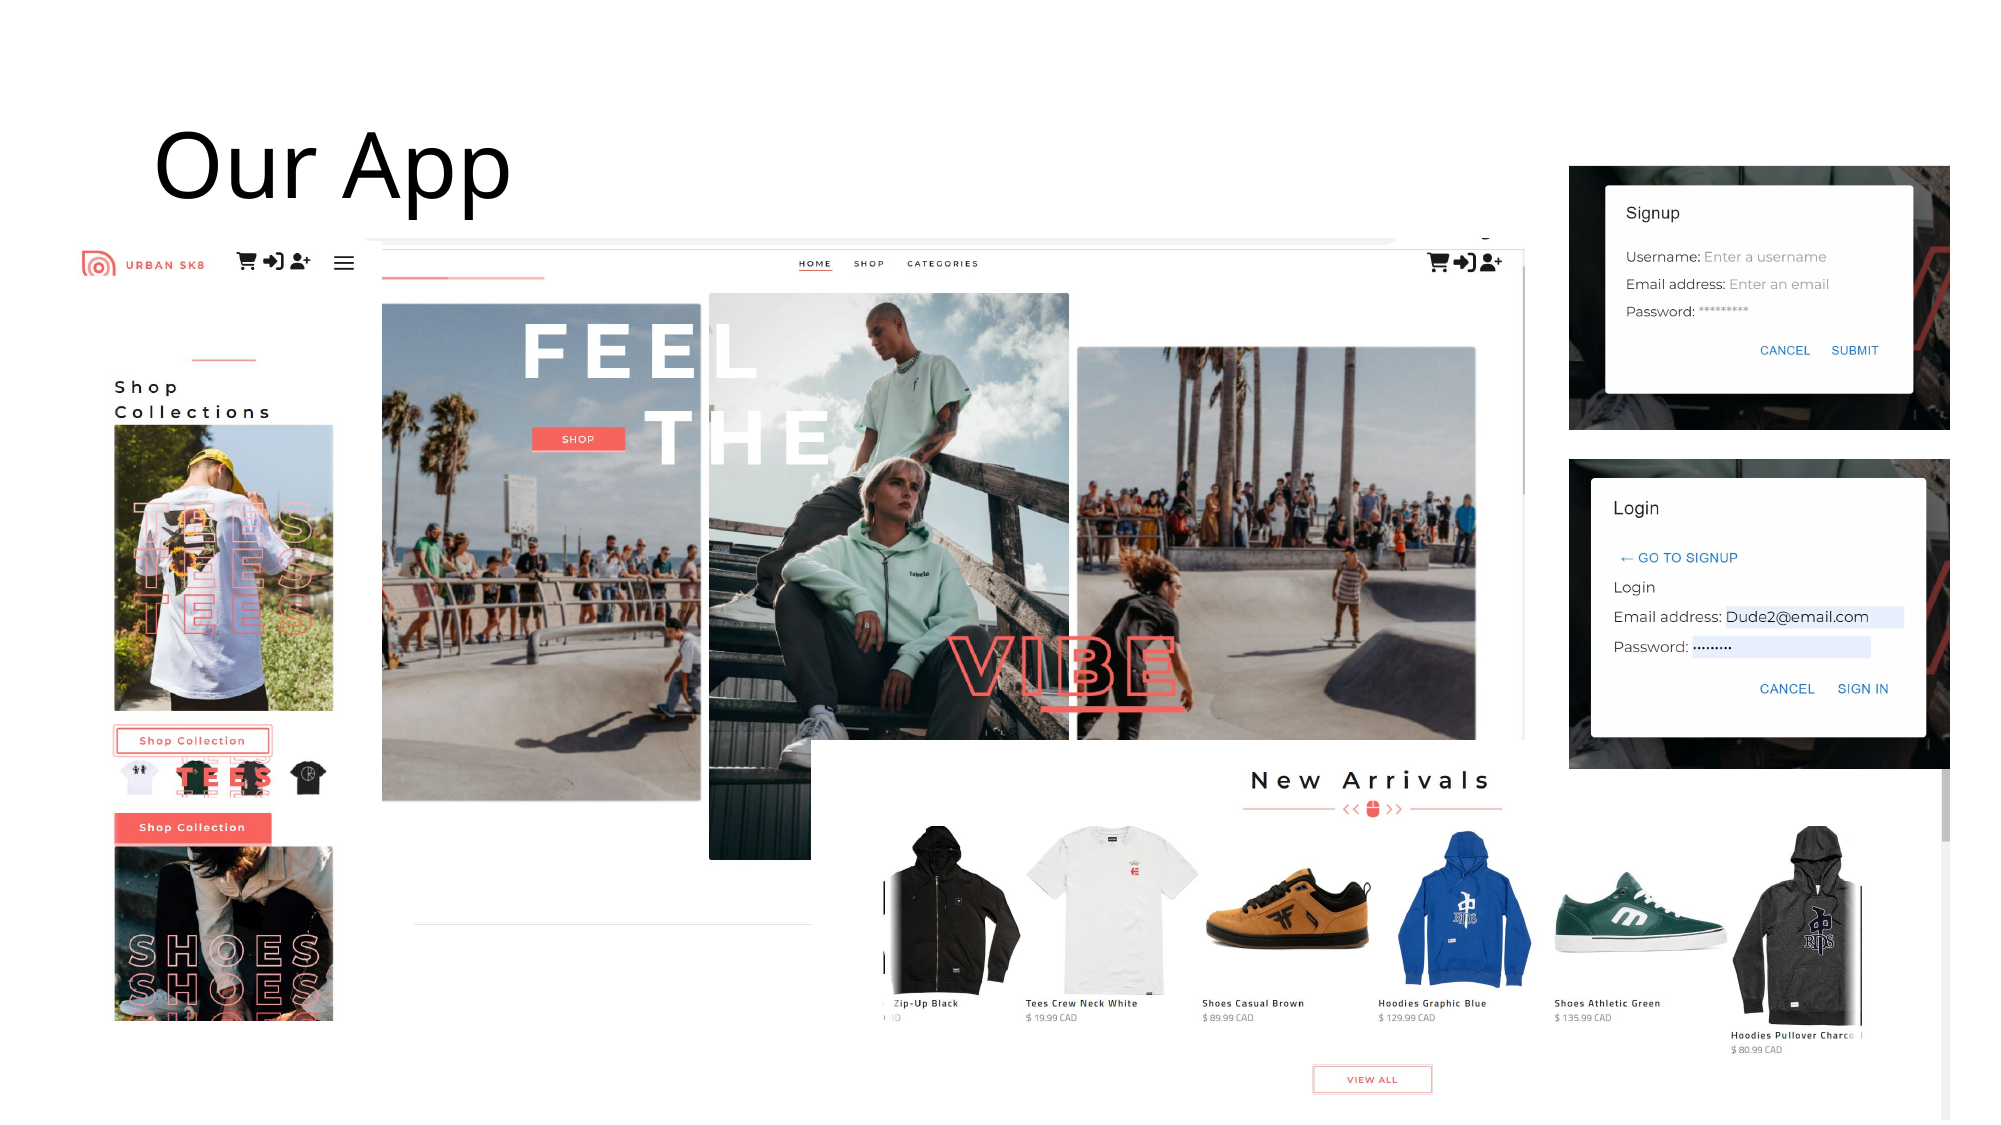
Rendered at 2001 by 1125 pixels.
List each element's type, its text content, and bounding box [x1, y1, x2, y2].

picture [811, 459, 1950, 1120]
picture [1569, 164, 1950, 431]
picture [68, 241, 382, 1021]
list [259, 238, 1525, 953]
title Our App [137, 59, 1863, 278]
